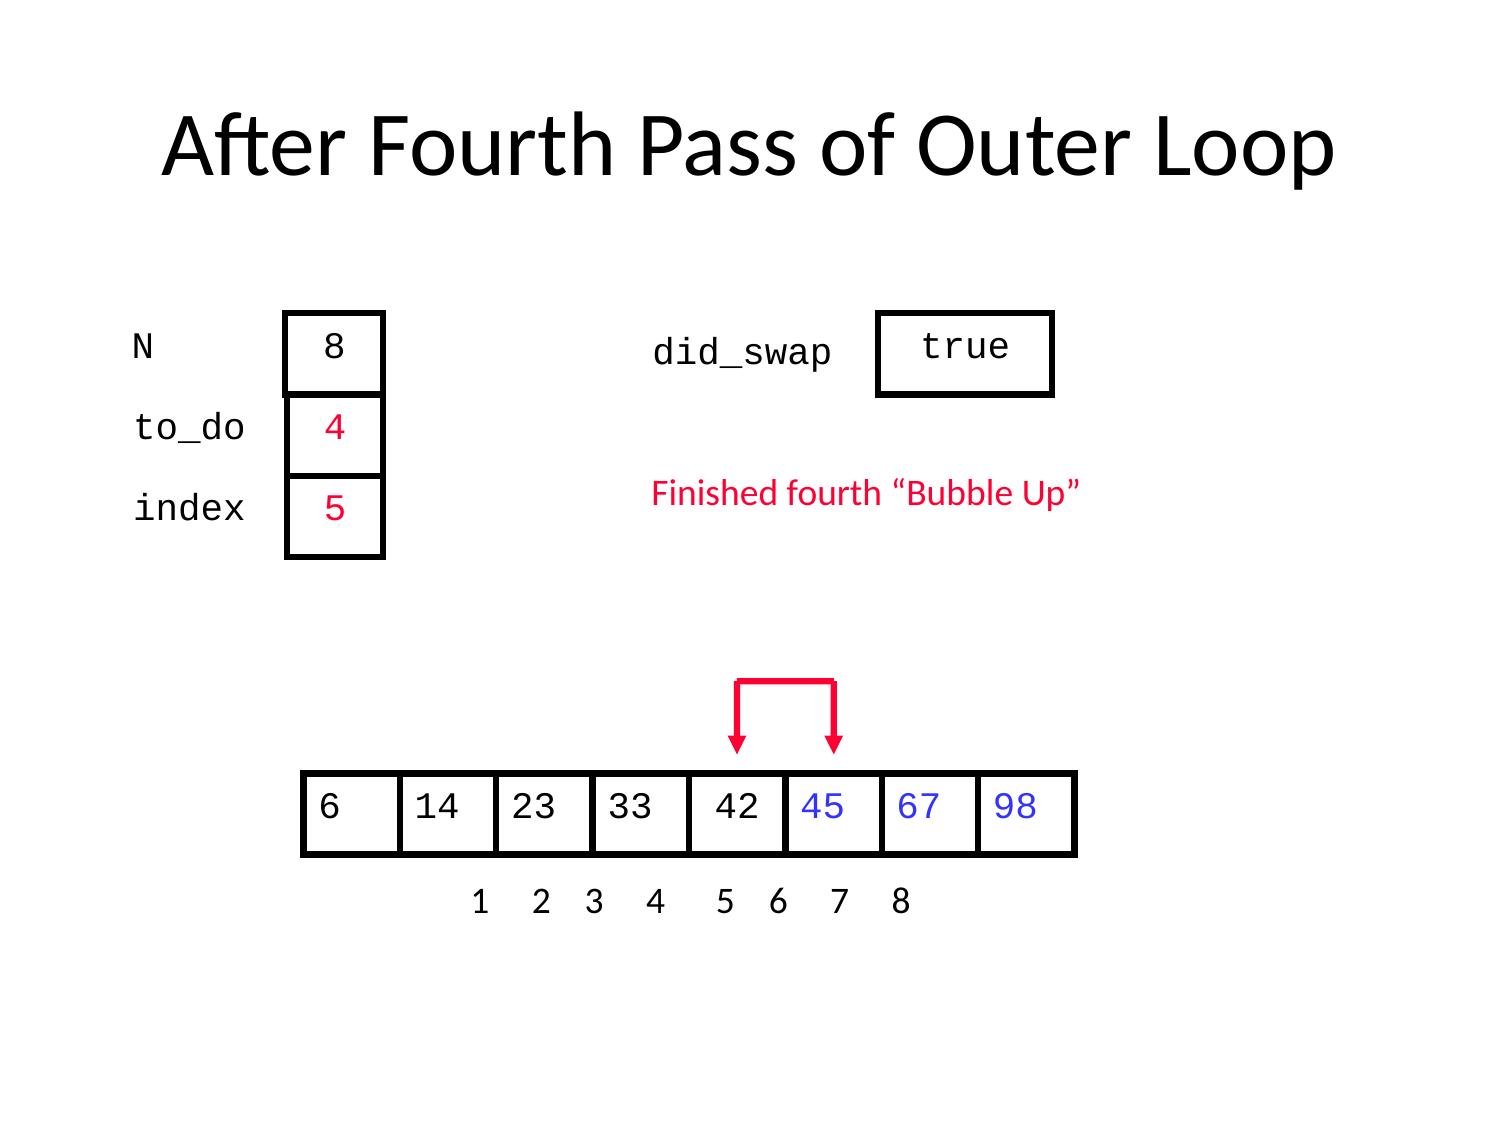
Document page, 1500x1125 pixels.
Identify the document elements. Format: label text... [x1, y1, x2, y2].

text_box 98 [978, 773, 1075, 855]
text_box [736, 680, 835, 755]
text_box 5 [286, 475, 384, 557]
text_box 6 [303, 773, 400, 855]
text_box 8 [285, 313, 384, 395]
text_box 1 2 3 4 5 6 7 8 [455, 868, 927, 928]
text_box 42 [688, 773, 786, 855]
text_box Finished fourth “Bubble Up” [636, 460, 1097, 521]
text_box to_do [118, 394, 261, 455]
text_box did_swap [637, 319, 877, 380]
text_box index [118, 475, 261, 536]
text_box 33 [592, 773, 688, 855]
text_box 67 [881, 773, 978, 855]
text_box 45 [786, 773, 881, 855]
text_box true [877, 313, 1053, 395]
text_box 4 [286, 395, 384, 475]
text_box N [116, 313, 260, 373]
text_box 14 [400, 773, 497, 855]
text_box 23 [497, 773, 592, 855]
title After Fourth Pass of Outer Loop [75, 45, 1425, 233]
